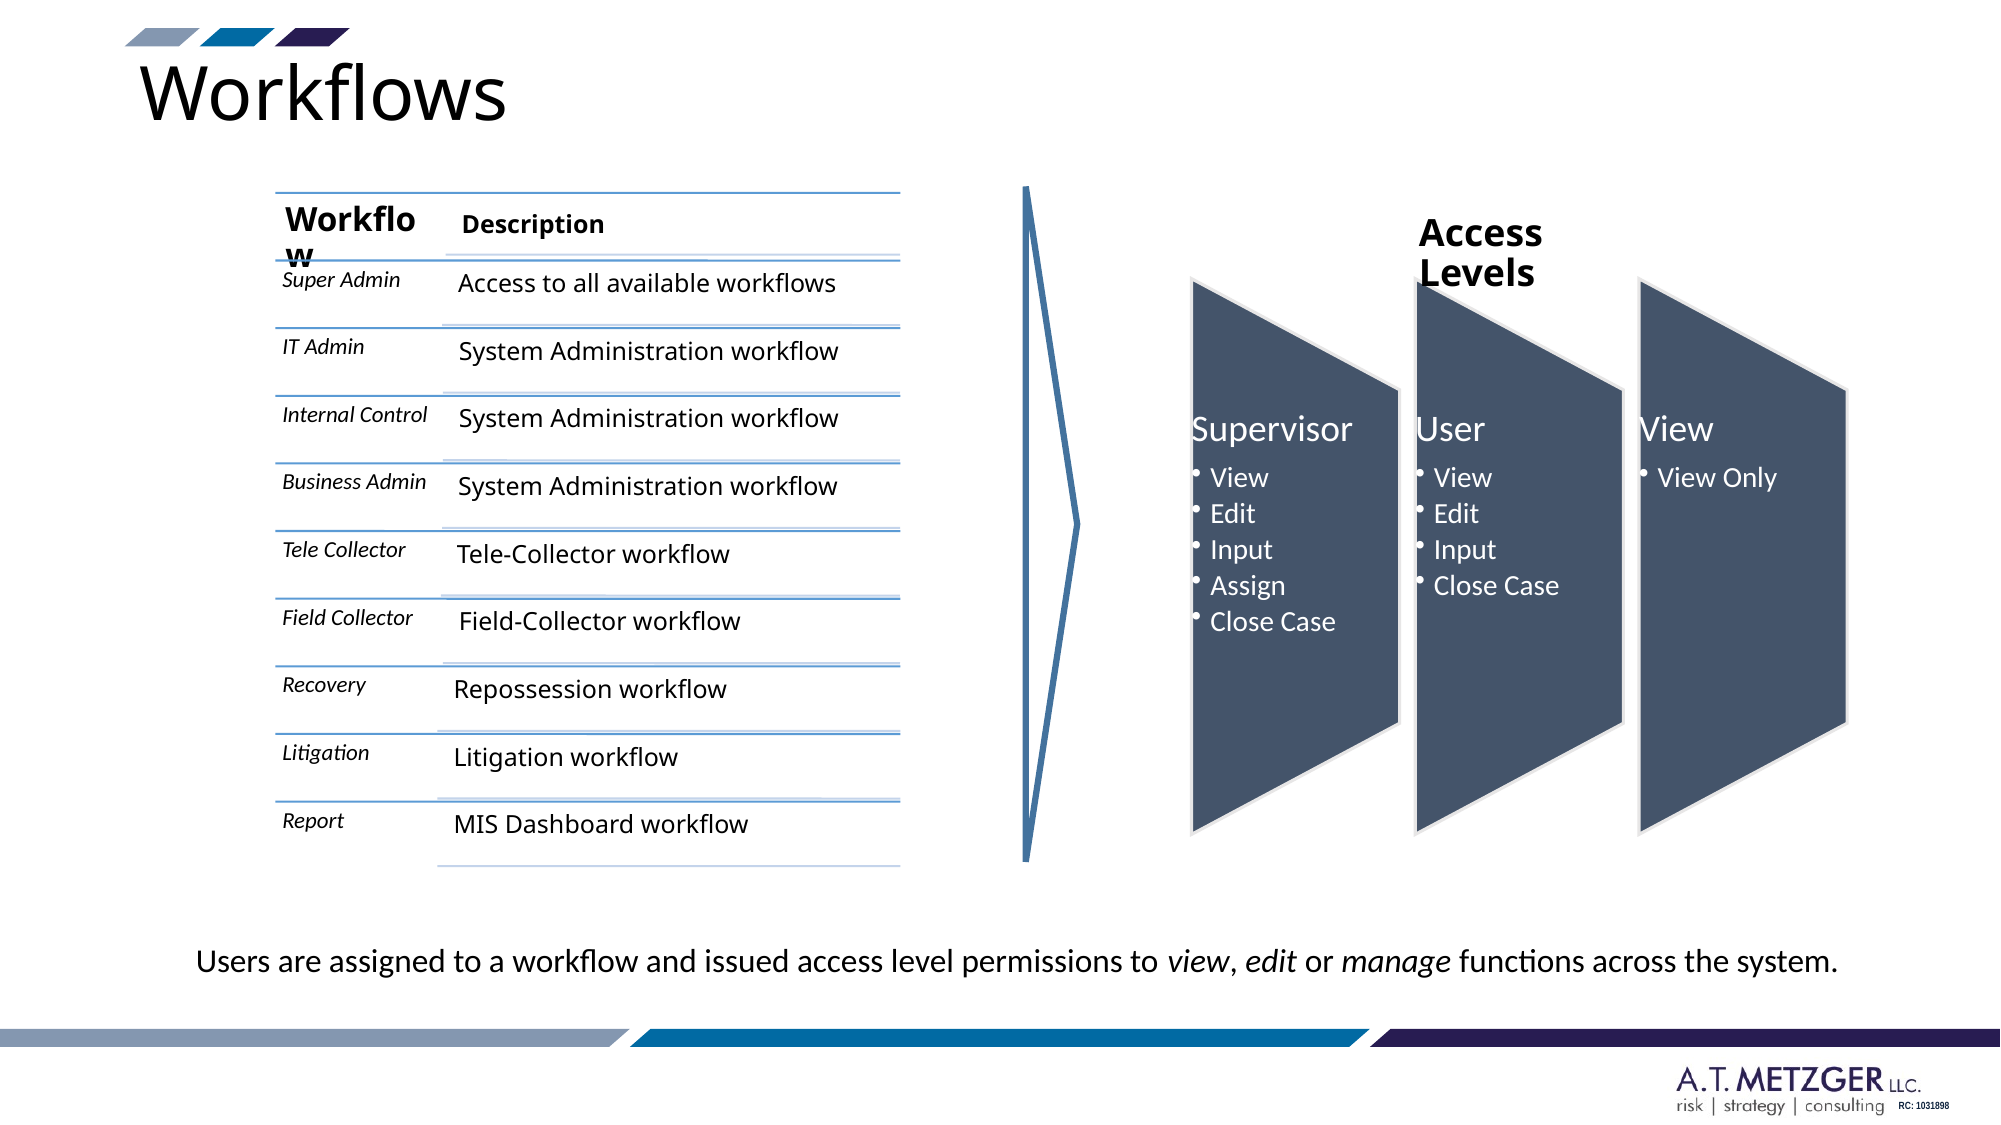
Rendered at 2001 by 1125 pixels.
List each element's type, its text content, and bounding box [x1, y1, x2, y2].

text_box Users are assigned to a workflow and issued access level permissions to view, edit or manage functions across the system. [180, 936, 1871, 1028]
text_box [124, 28, 350, 47]
picture [1667, 1057, 1927, 1121]
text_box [1191, 278, 1848, 835]
text_box RC: 1031898 [1883, 1091, 1978, 1122]
title Workflows [124, 27, 1587, 165]
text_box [0, 1028, 2000, 1047]
text_box Access Levels [1404, 206, 1667, 278]
text_box [1024, 186, 1079, 862]
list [275, 192, 901, 870]
